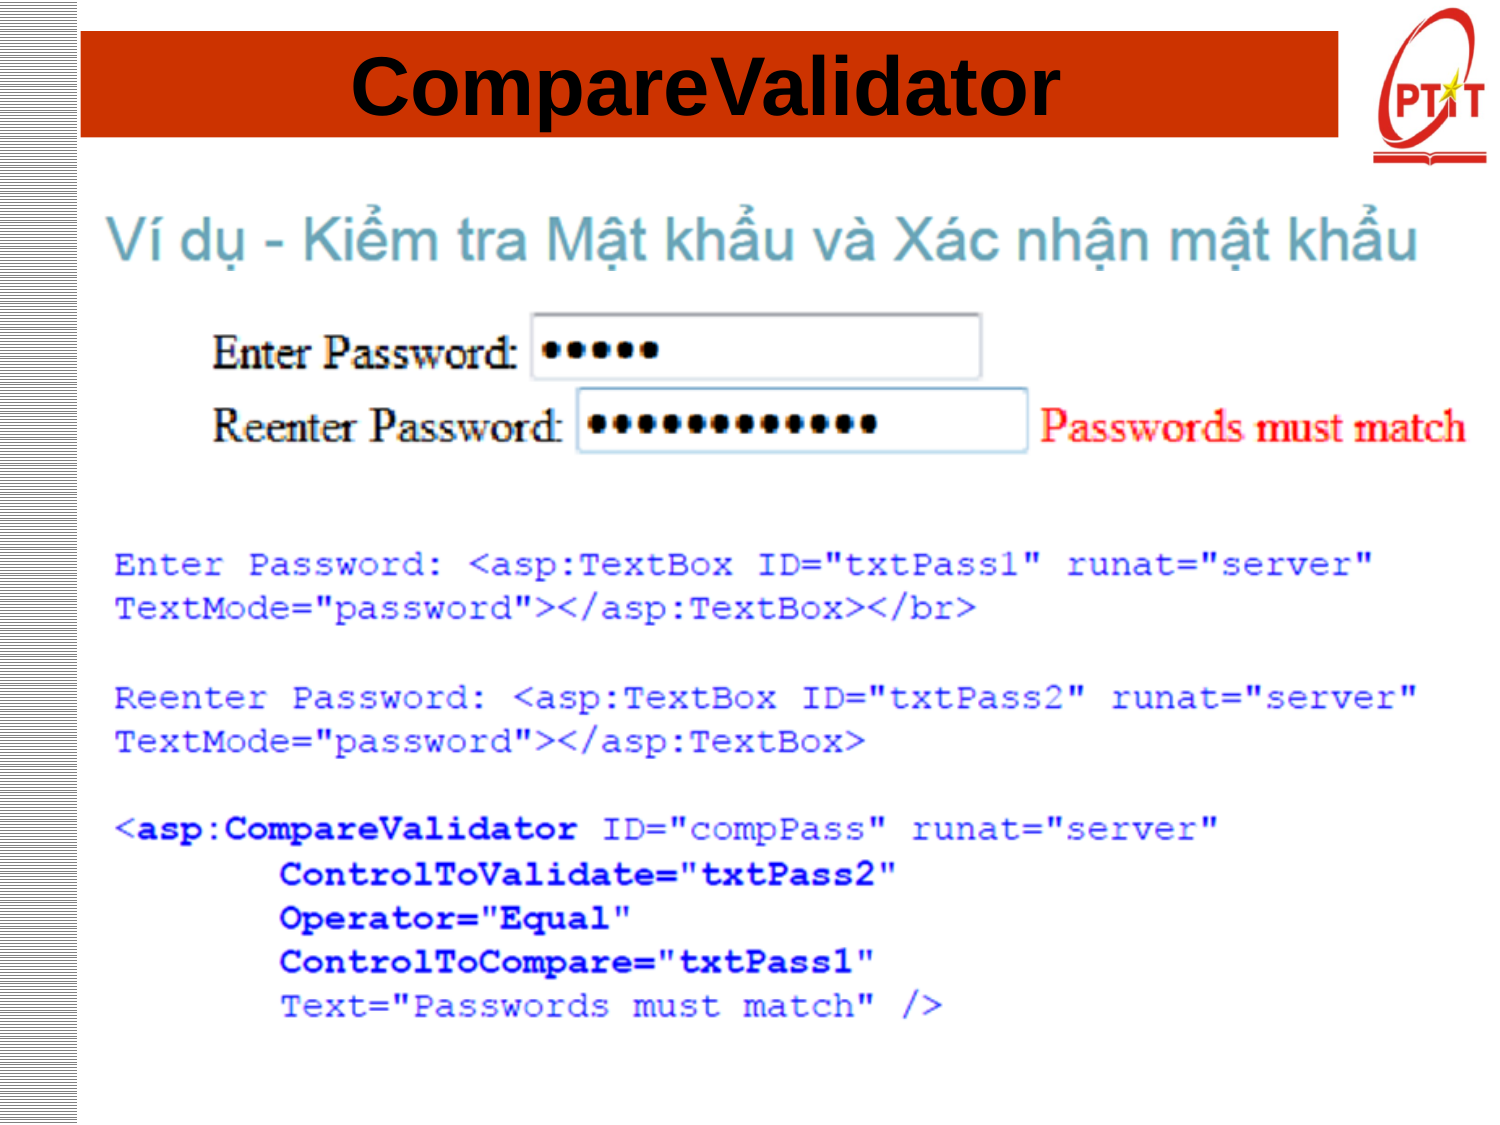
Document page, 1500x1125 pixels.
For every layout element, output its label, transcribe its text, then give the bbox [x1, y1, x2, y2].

picture [105, 299, 1476, 1024]
picture [1373, 0, 1489, 167]
title CompareValidator [75, 24, 1338, 138]
picture [99, 201, 1426, 271]
